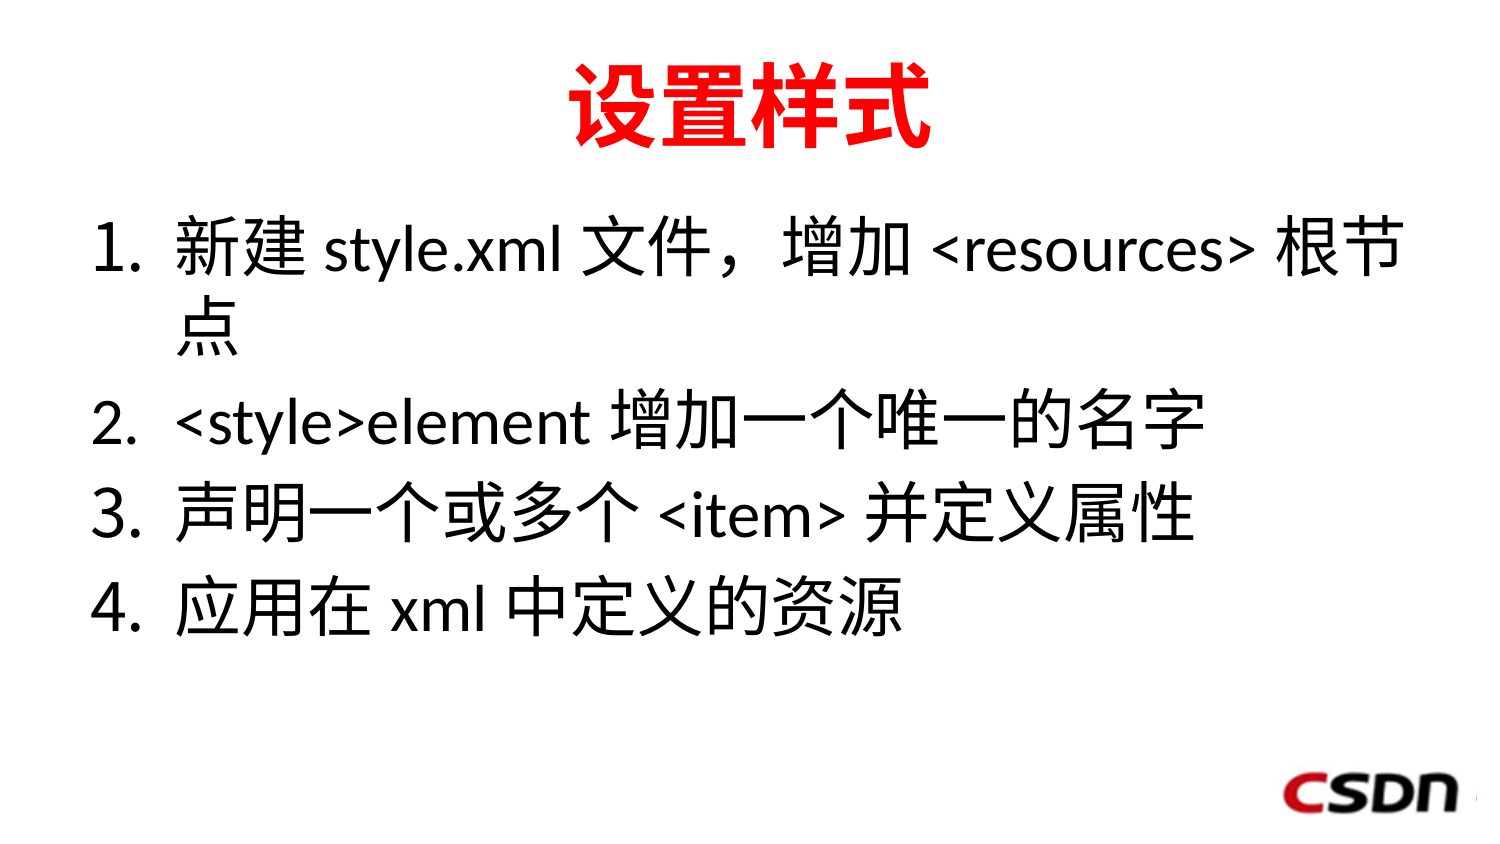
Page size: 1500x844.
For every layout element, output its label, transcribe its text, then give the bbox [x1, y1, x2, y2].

picture [1257, 740, 1477, 824]
title 设置样式 [75, 33, 1425, 175]
list 新建style.xml文件，增加<resources>根节点 <style>element增加一个唯一的名字 声明一个或多个<item>并定义属性 应用在xml中定义的资源 [75, 196, 1425, 754]
